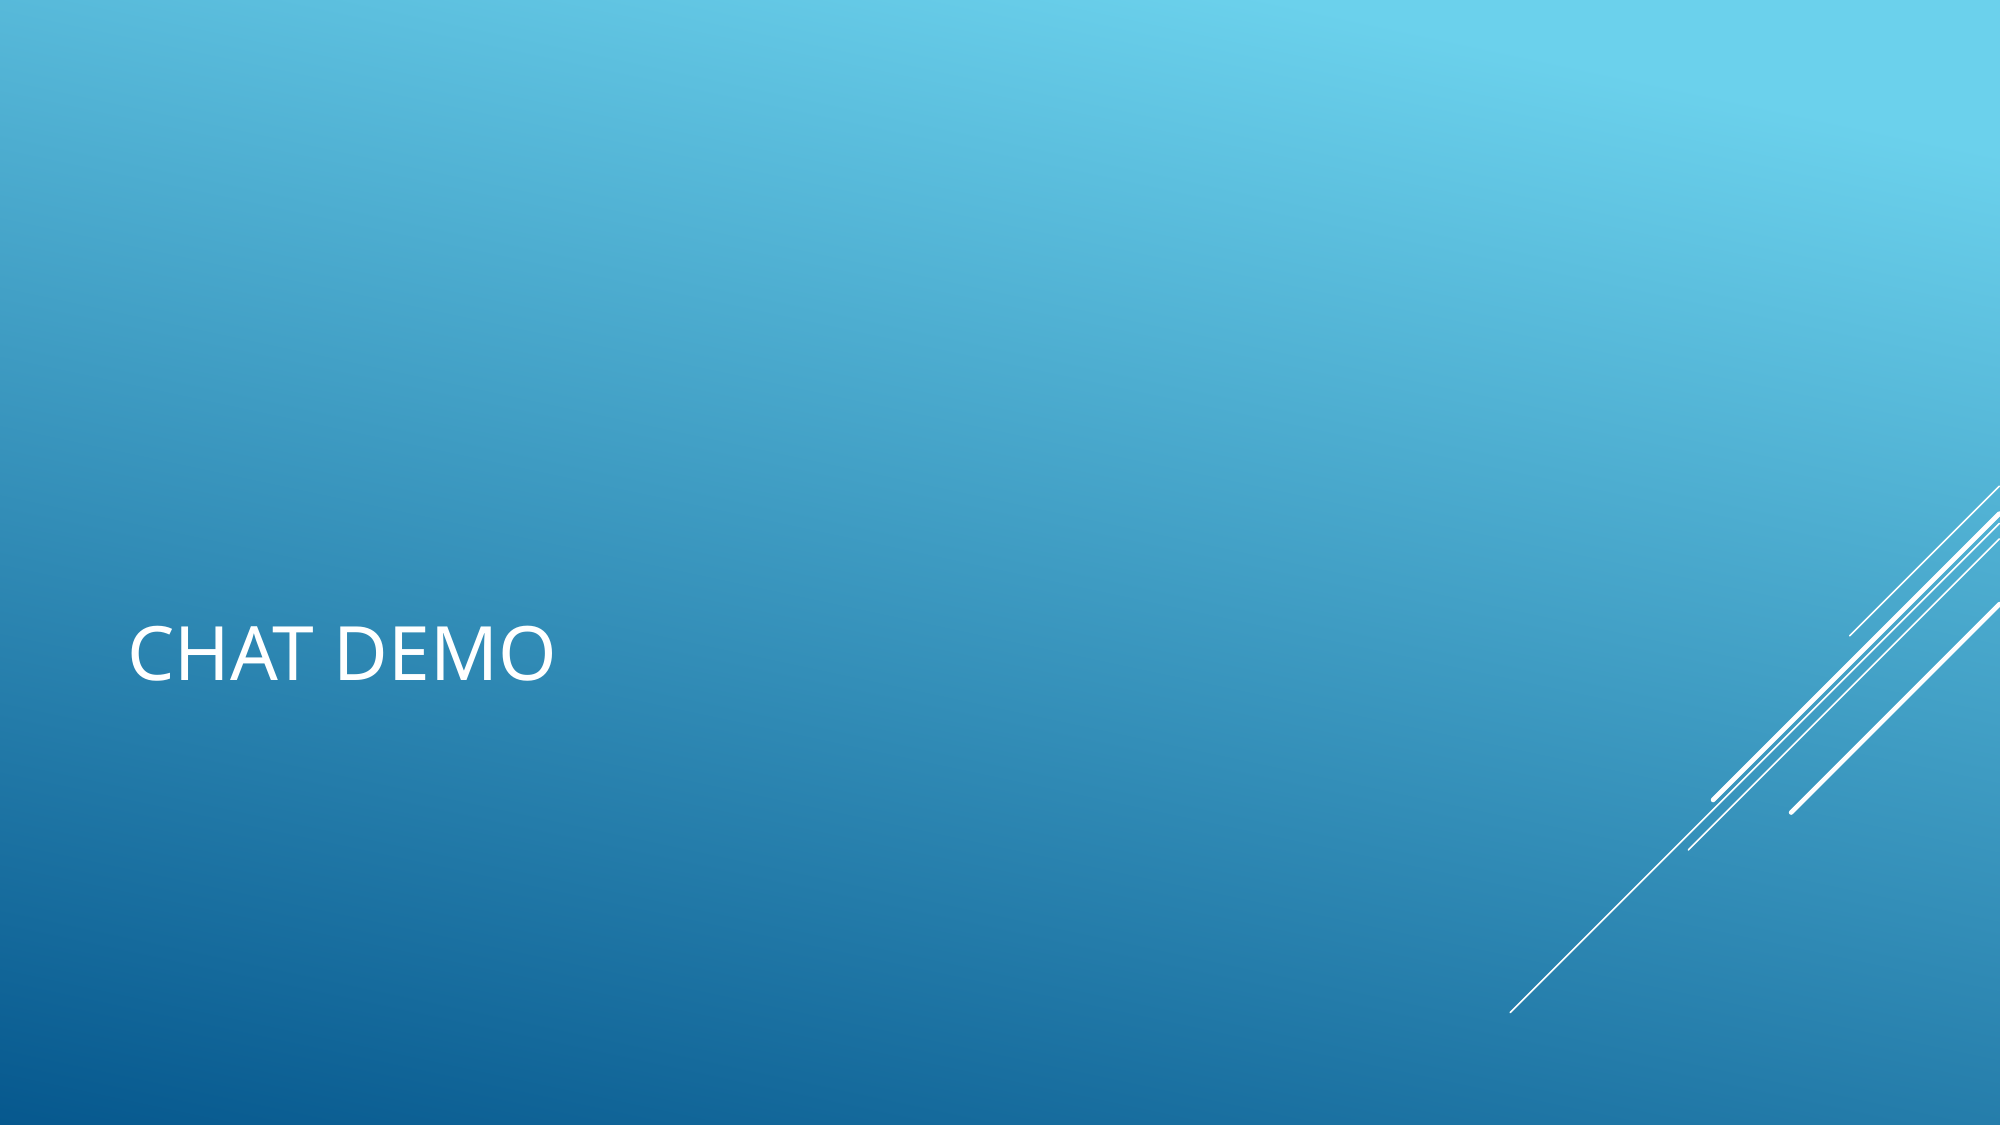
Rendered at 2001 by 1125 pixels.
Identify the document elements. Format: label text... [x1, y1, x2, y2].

title Chat Demo [112, 329, 1513, 704]
